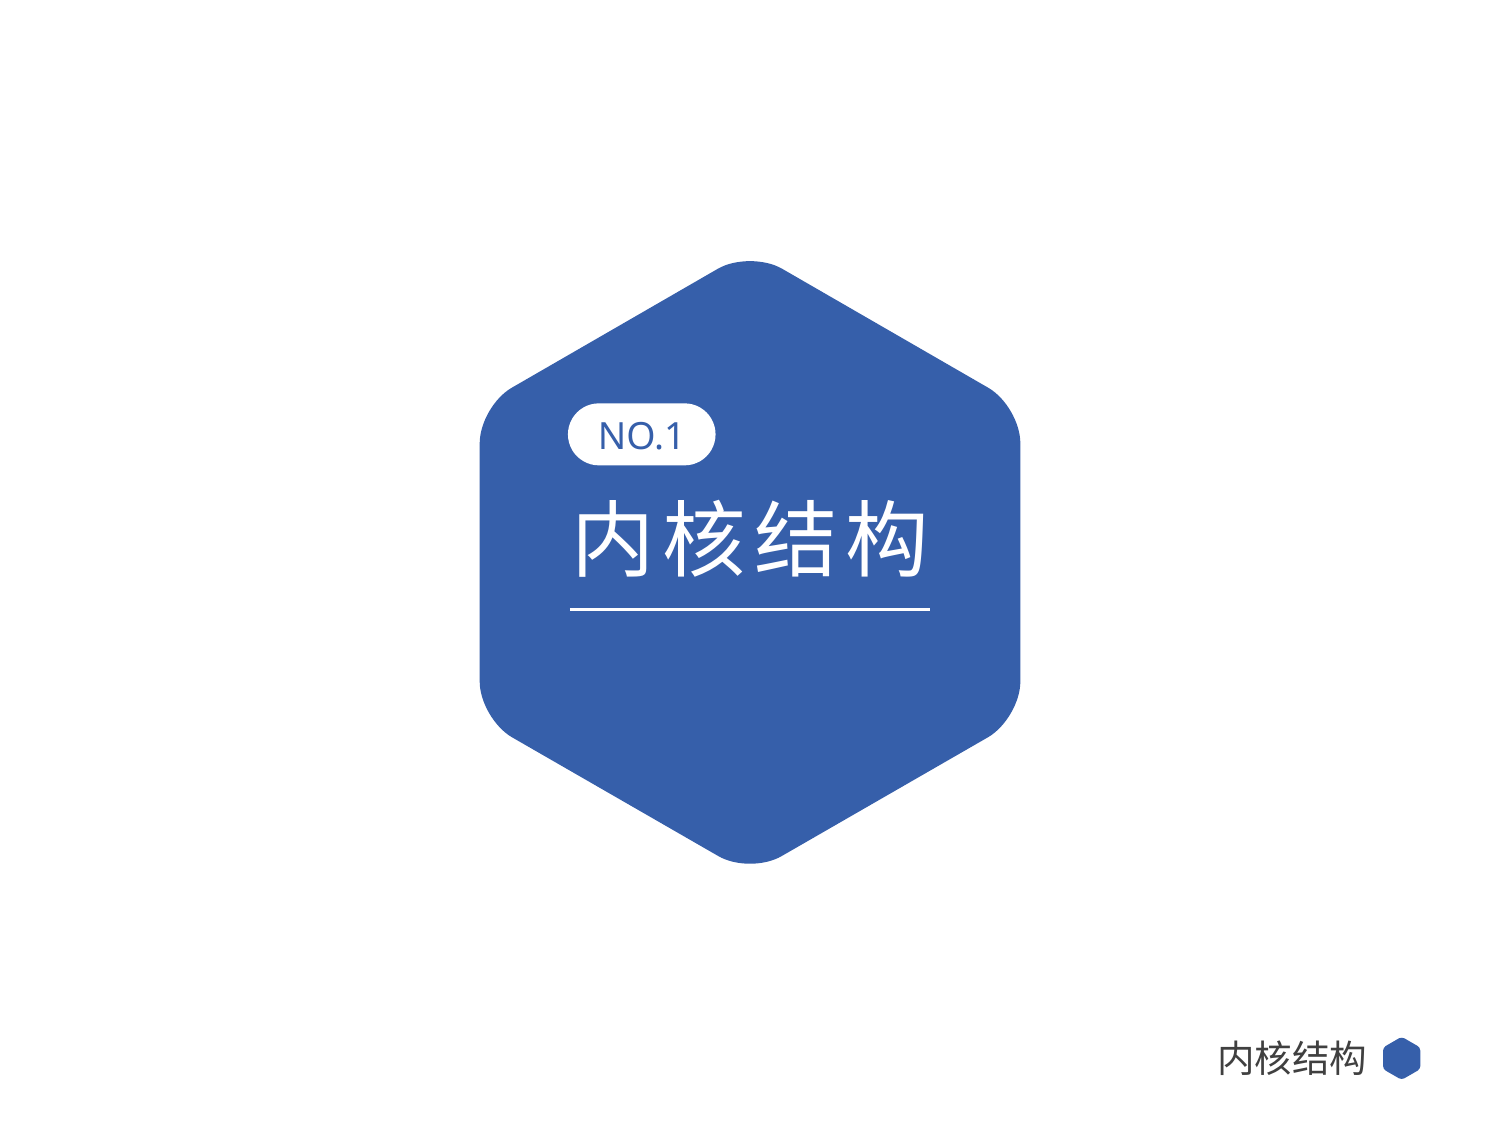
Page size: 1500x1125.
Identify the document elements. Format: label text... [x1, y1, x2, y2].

text_box NO.1 [566, 402, 717, 467]
text_box [479, 260, 1021, 865]
list 内核结构 [575, 1032, 1383, 1083]
text_box 内核结构 [511, 479, 989, 595]
